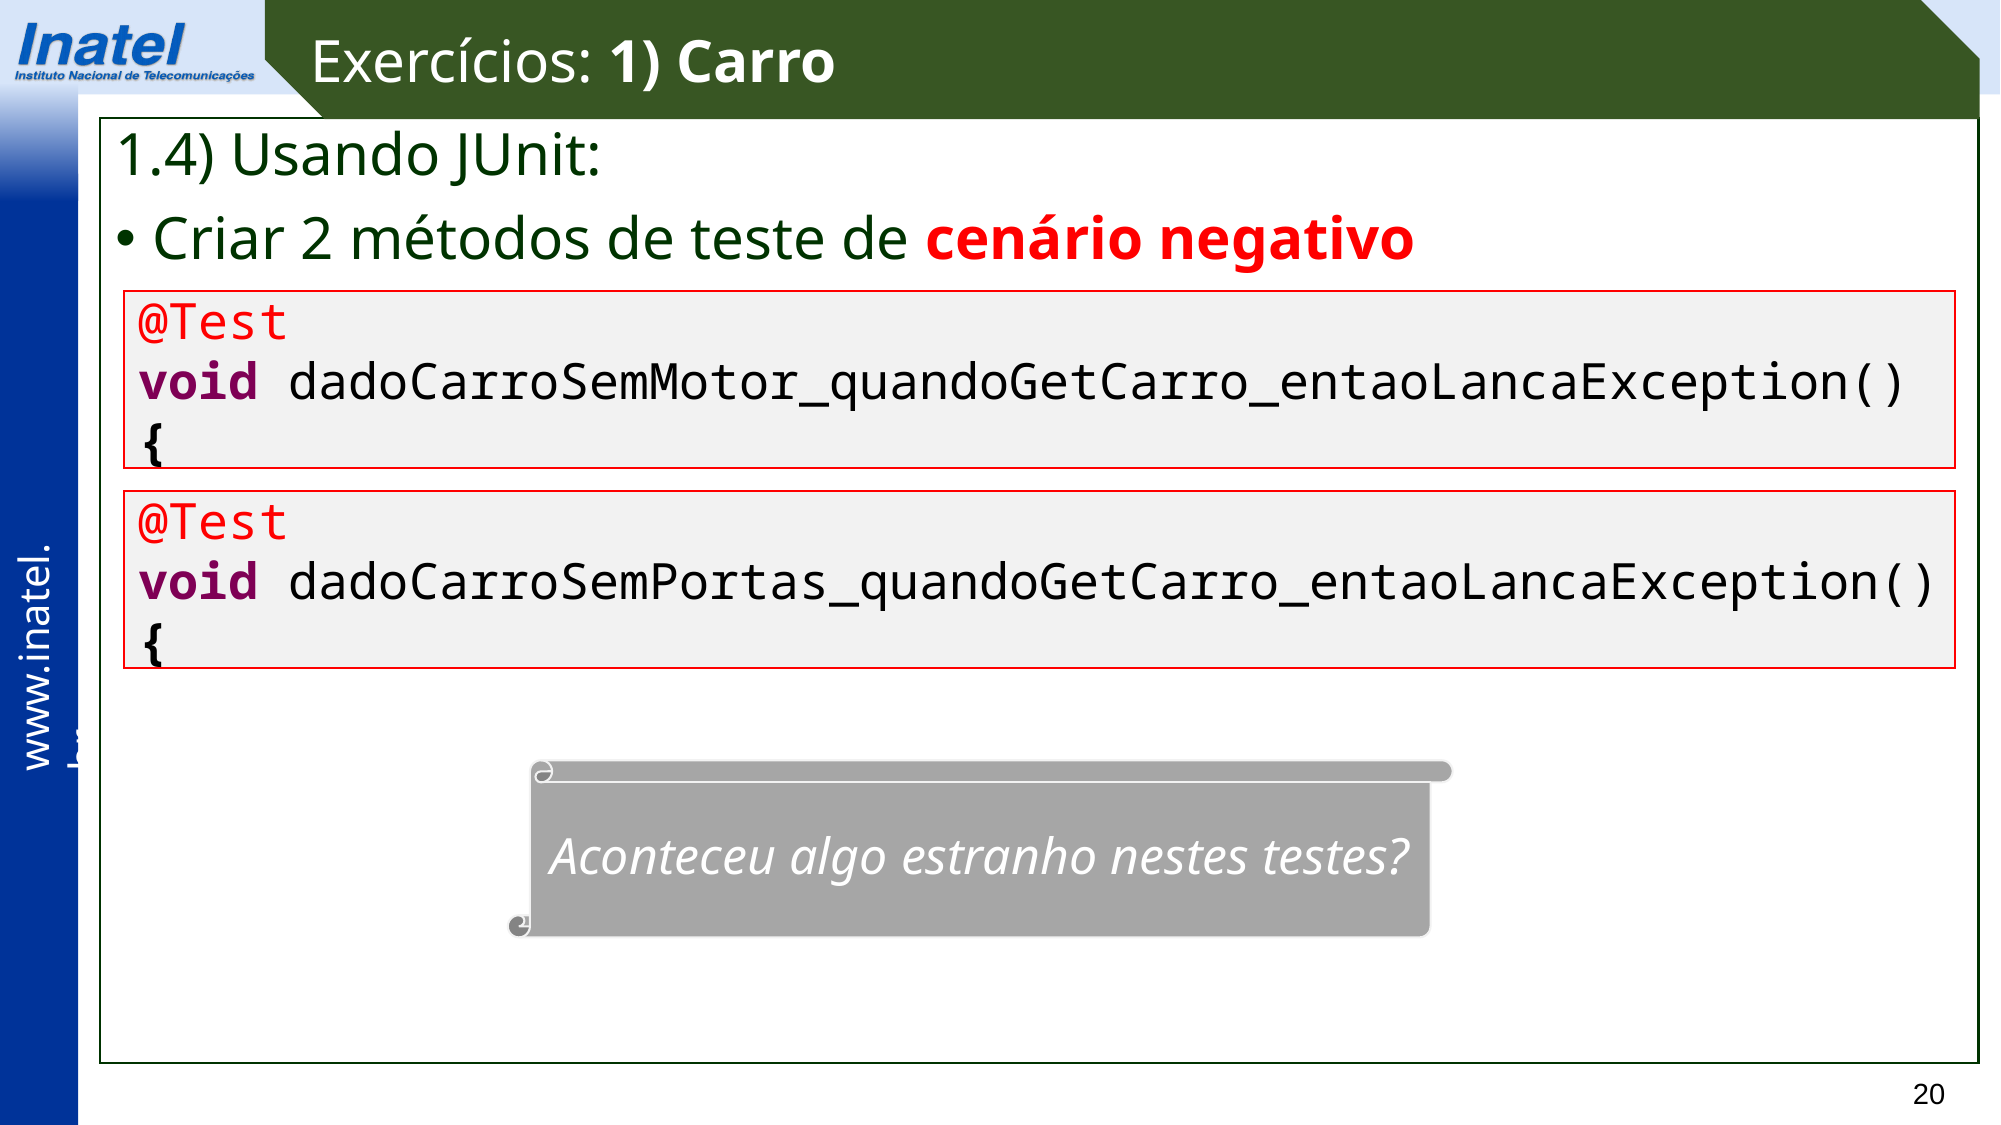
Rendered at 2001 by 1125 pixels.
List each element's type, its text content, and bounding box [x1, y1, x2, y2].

text_box @Test void dadoCarroSemMotor_quandoGetCarro_entaoLancaException() { [123, 290, 1956, 469]
text_box Exercícios: 1) Carro [264, 0, 1980, 120]
text_box @Test void dadoCarroSemPortas_quandoGetCarro_entaoLancaException() { [123, 490, 1956, 669]
picture [12, 20, 258, 85]
text_box Aconteceu algo estranho nestes testes? [506, 759, 1454, 939]
text_box 1.4) Usando JUnit: Criar 2 métodos de teste de cenário negativo [99, 117, 1980, 1064]
